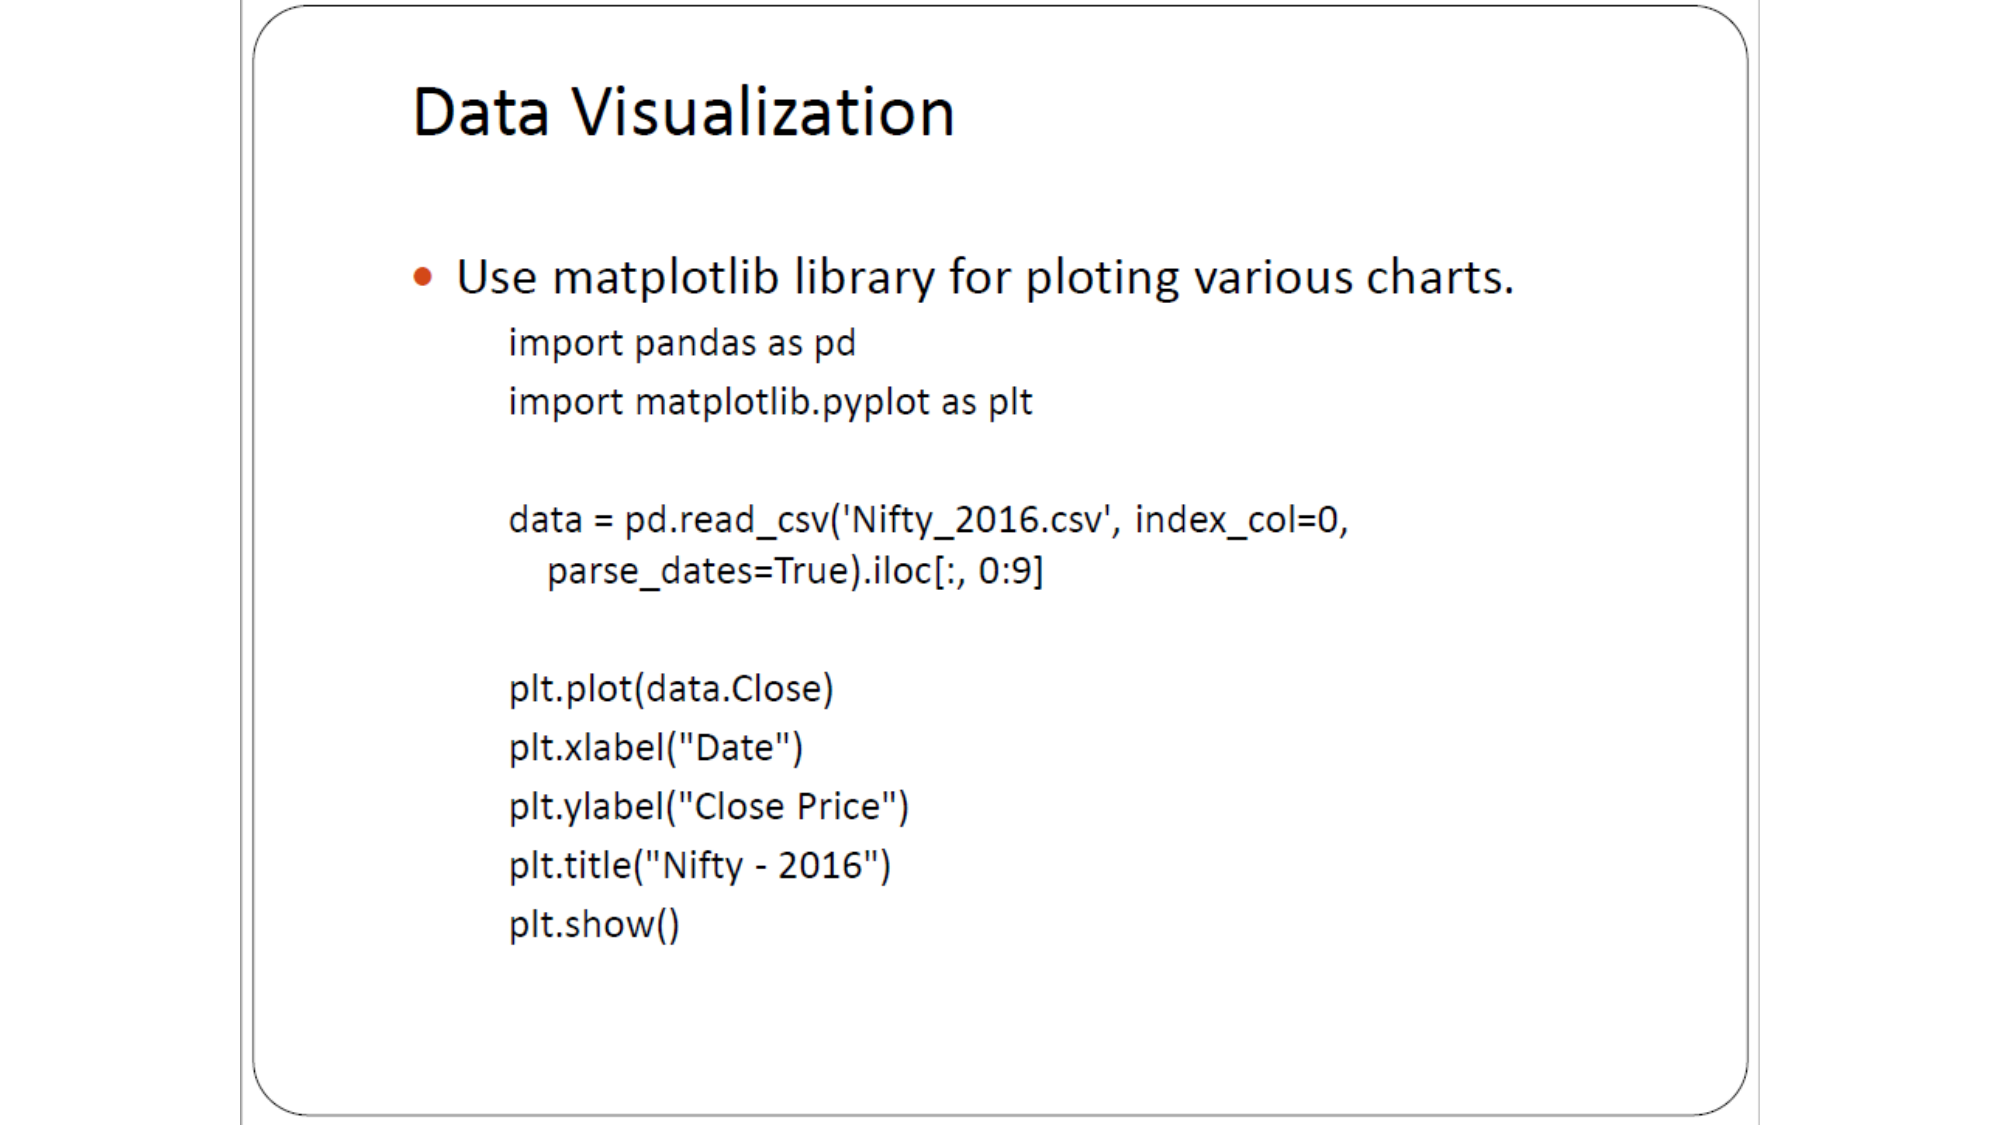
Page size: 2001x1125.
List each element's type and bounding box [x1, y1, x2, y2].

picture [240, 0, 1760, 1125]
